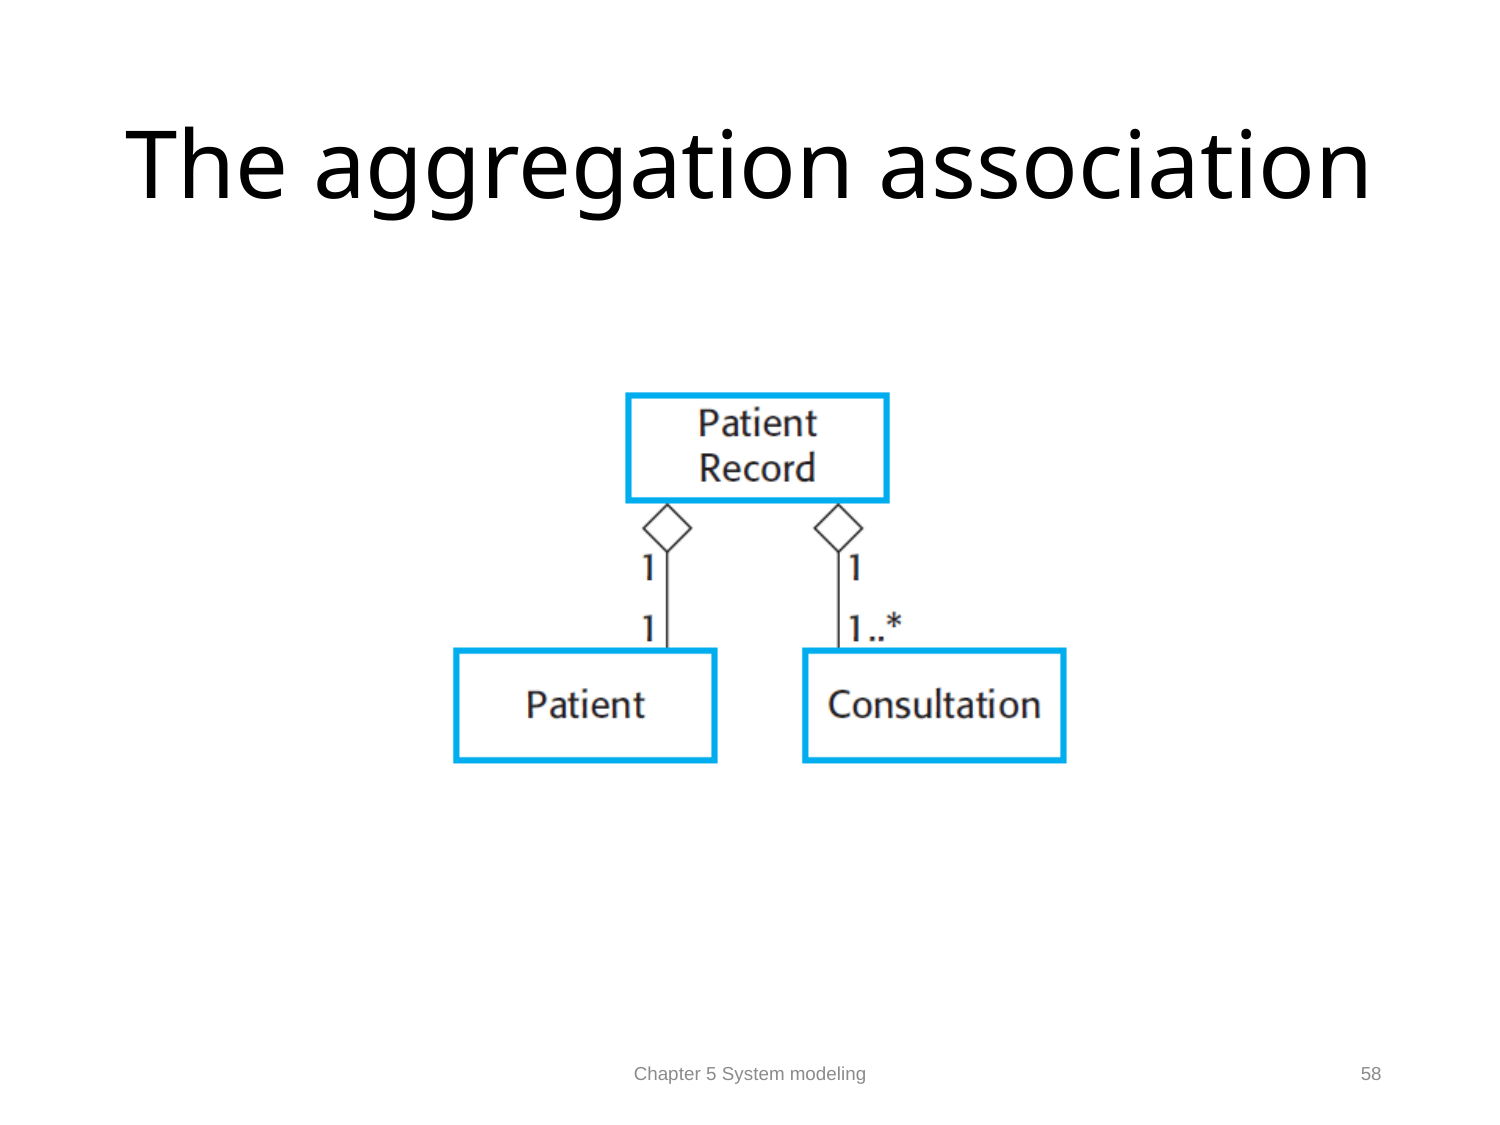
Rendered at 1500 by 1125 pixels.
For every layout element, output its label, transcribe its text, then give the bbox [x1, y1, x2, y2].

title The aggregation association [103, 59, 1397, 278]
footer Chapter 5 System modeling [496, 1042, 1004, 1103]
picture [394, 330, 1106, 795]
slide_number 58 [1059, 1042, 1397, 1103]
